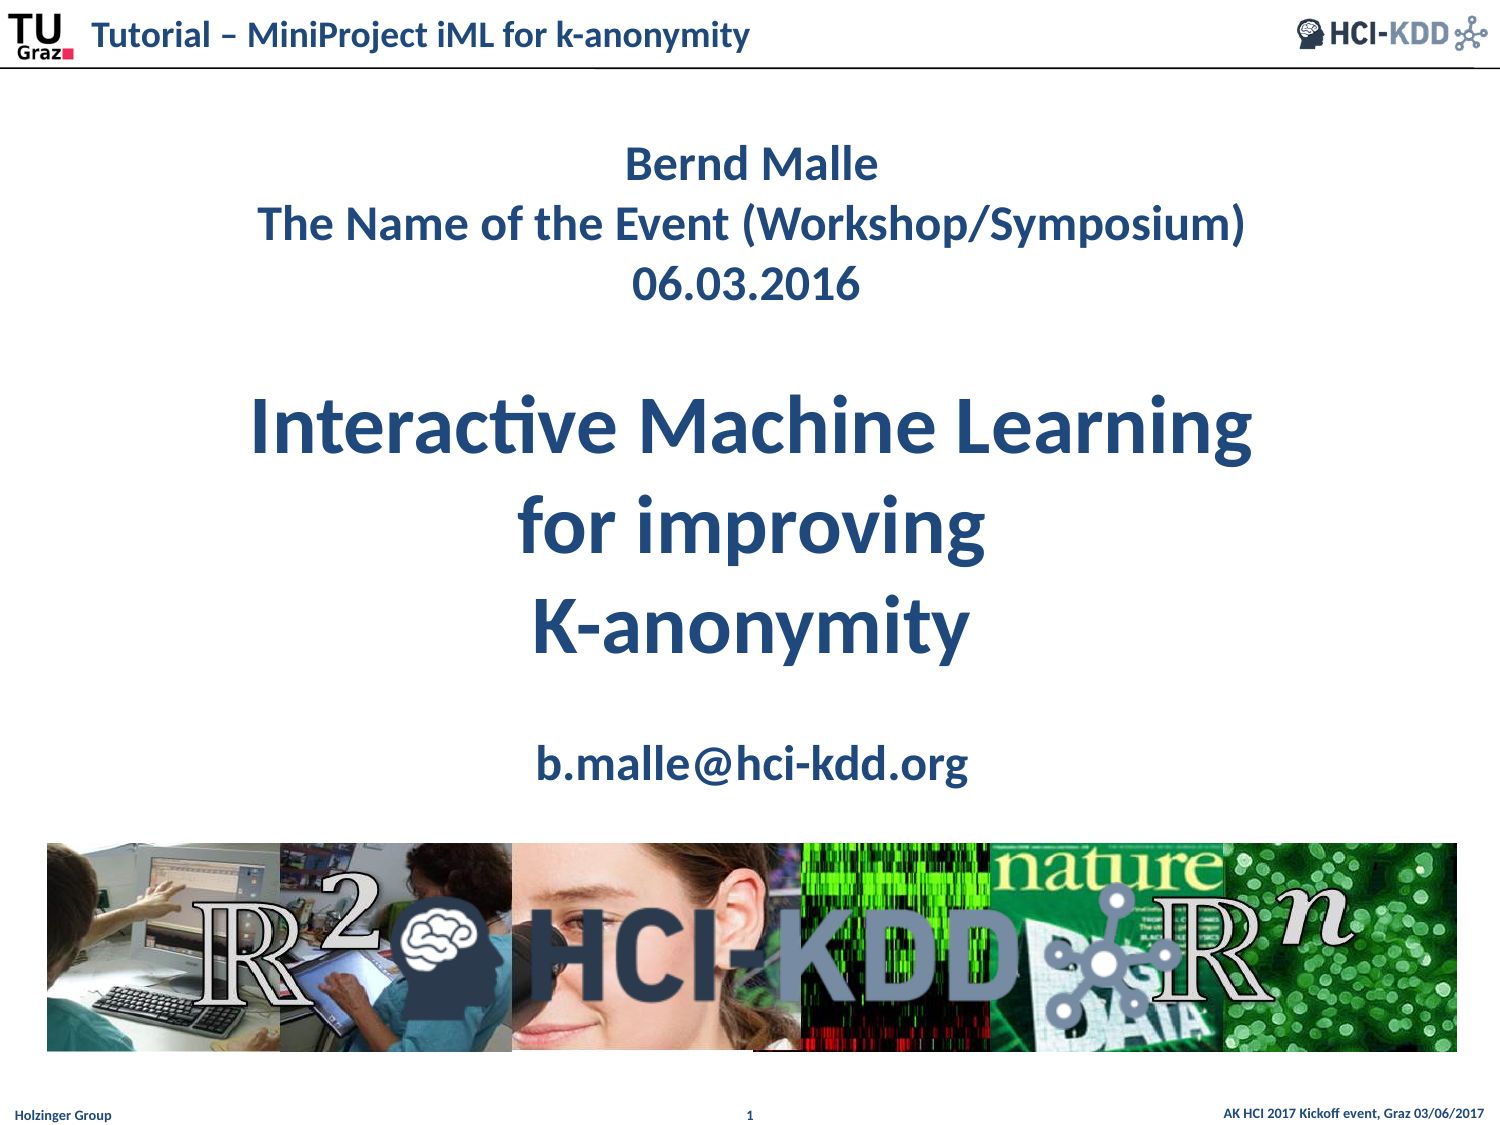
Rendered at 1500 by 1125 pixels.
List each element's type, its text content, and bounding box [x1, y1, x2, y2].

text_box Bernd Malle The Name of the Event (Workshop/Symposium) 06.03.2016 Interactive Machine Learning for improving K-anonymity b.malle@hci-kdd.org [62, 123, 1442, 798]
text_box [47, 842, 1457, 1069]
picture [1294, 11, 1492, 59]
text_box Tutorial – MiniProject iML for k-anonymity [76, 3, 1294, 67]
picture [6, 3, 75, 63]
